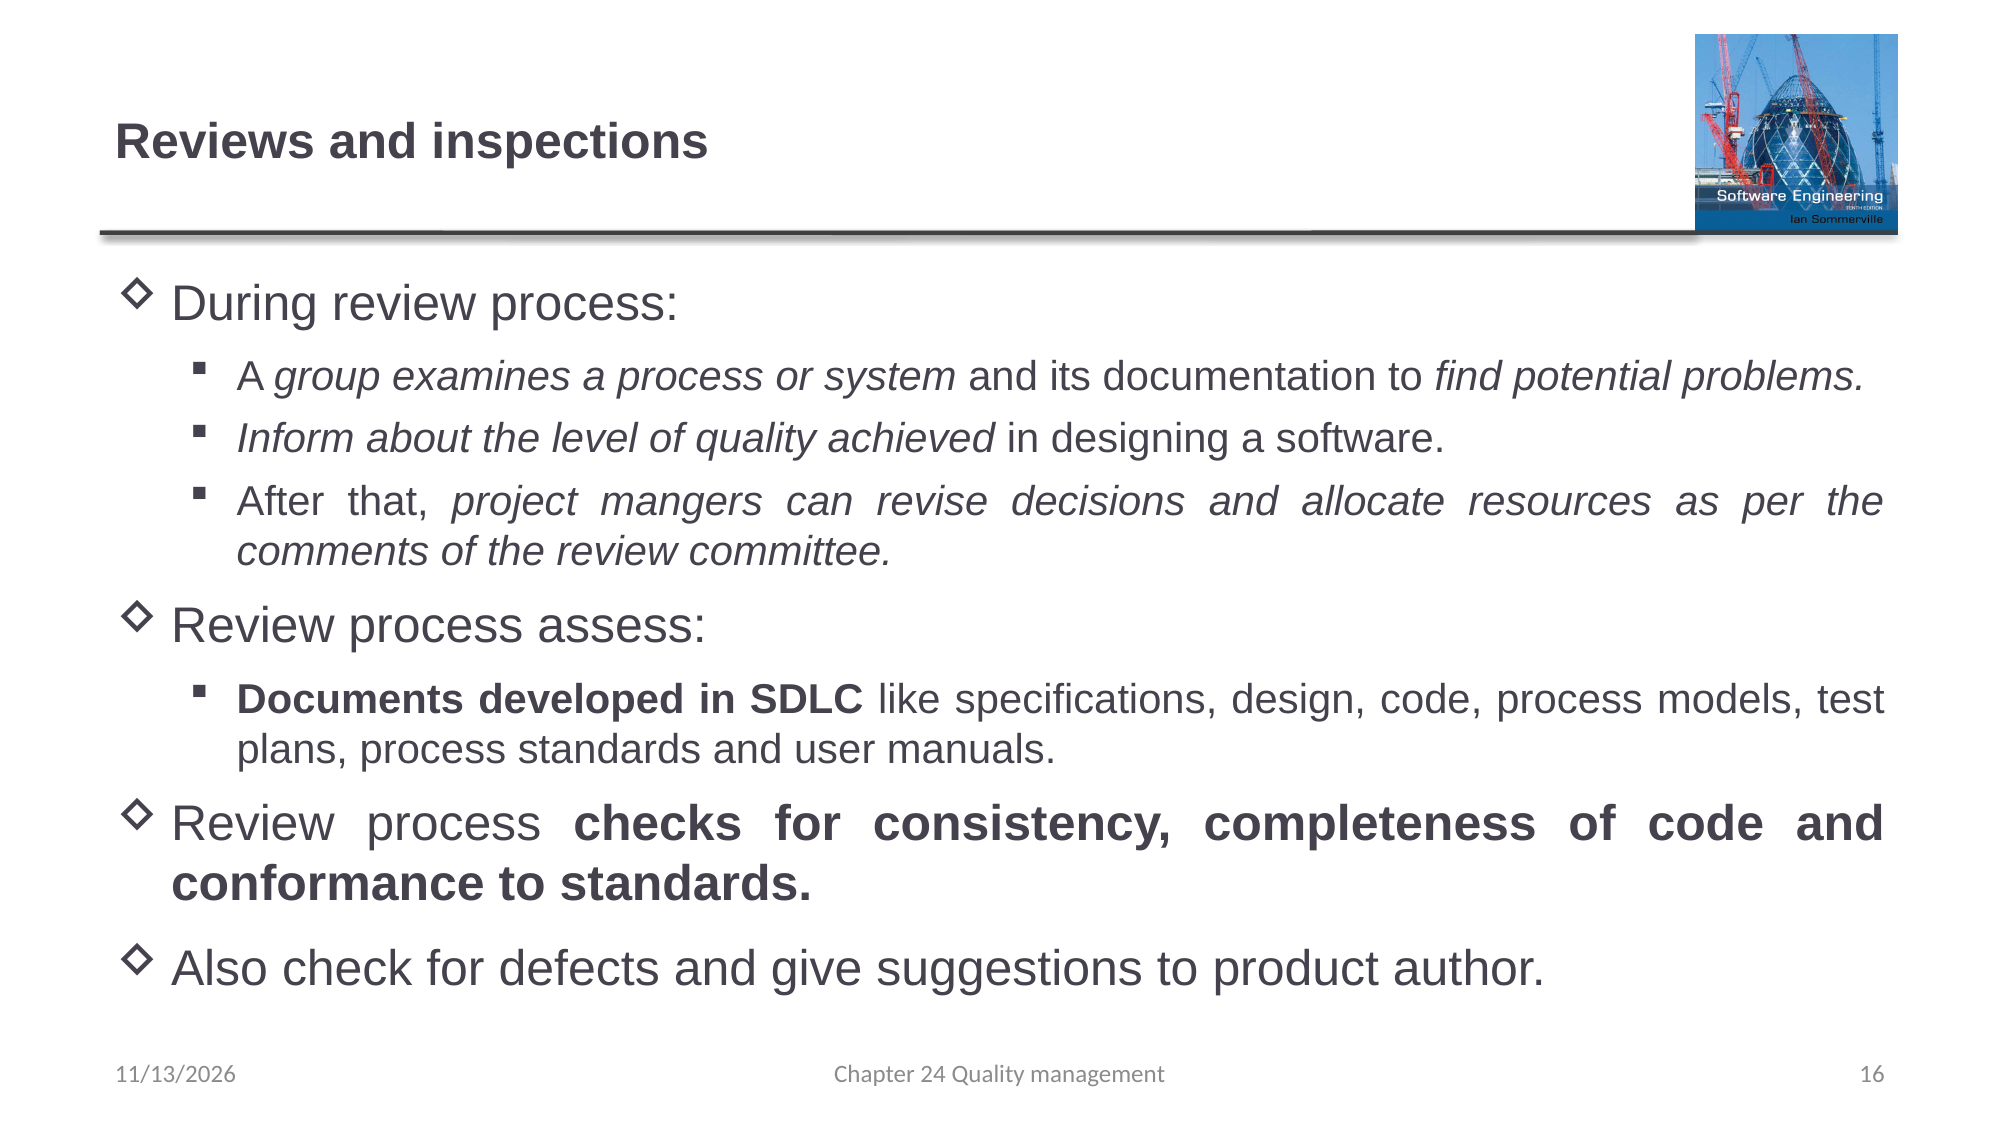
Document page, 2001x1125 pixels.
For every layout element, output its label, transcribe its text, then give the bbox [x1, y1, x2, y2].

title Reviews and inspections [99, 44, 1696, 233]
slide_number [99, 1042, 567, 1103]
slide_number 16 [1433, 1042, 1900, 1103]
picture [1695, 34, 1898, 230]
list During review process: A group examines a process or system and its documentation to find potential problems. Inform about the level of quality achieved in designing a software. After that, project mangers can revise decisions and allocate resources as per the comments of the review committee. Review process assess: Documents developed in SDLC like specifications, design, code, process models, test plans, process standards and user manuals. Review process checks for consistency, completeness of code and conformance to standards. Also check for defects and give suggestions to product author. [99, 262, 1900, 1005]
footer Chapter 24 Quality management [683, 1042, 1317, 1103]
